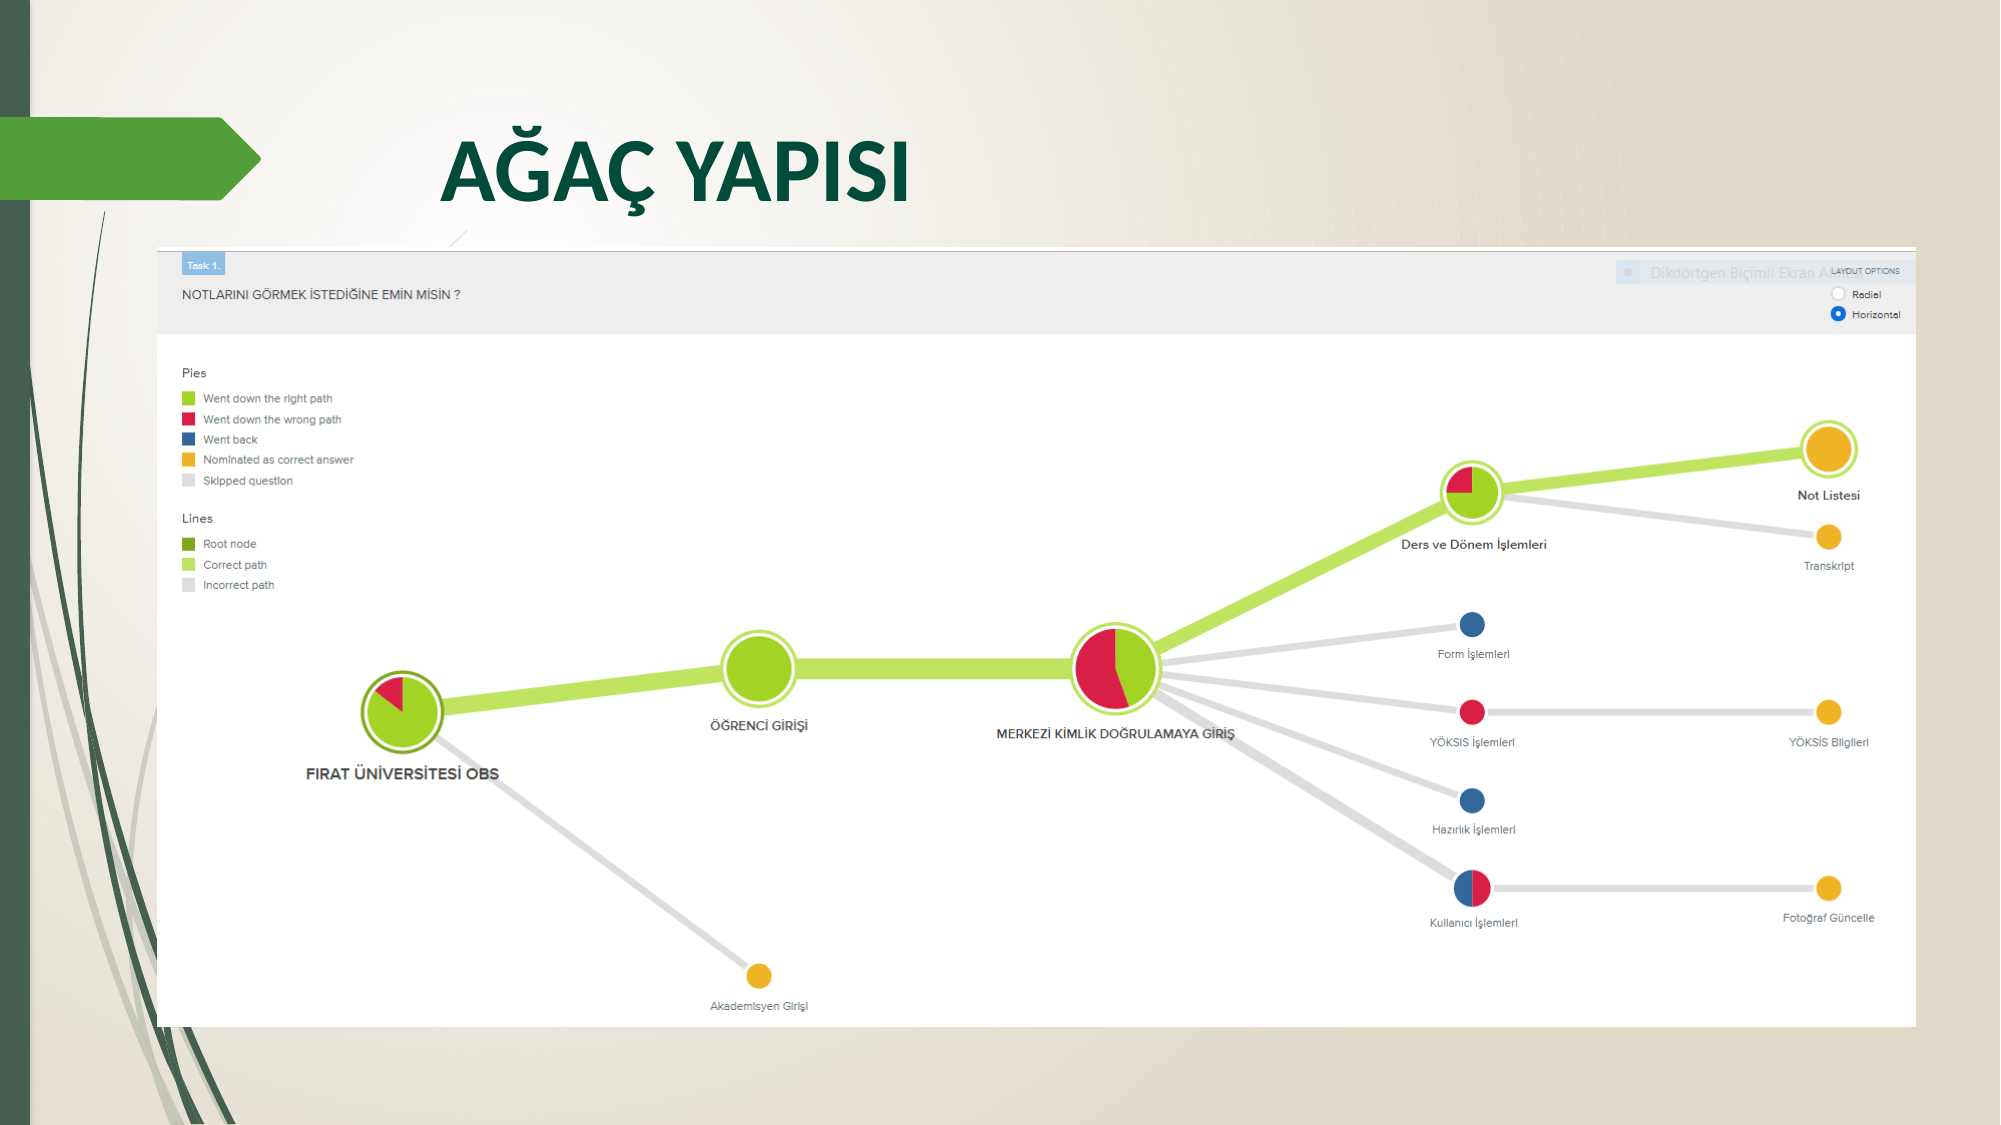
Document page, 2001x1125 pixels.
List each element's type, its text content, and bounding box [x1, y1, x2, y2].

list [156, 246, 1916, 1027]
title AĞAÇ YAPISI [425, 102, 1888, 244]
